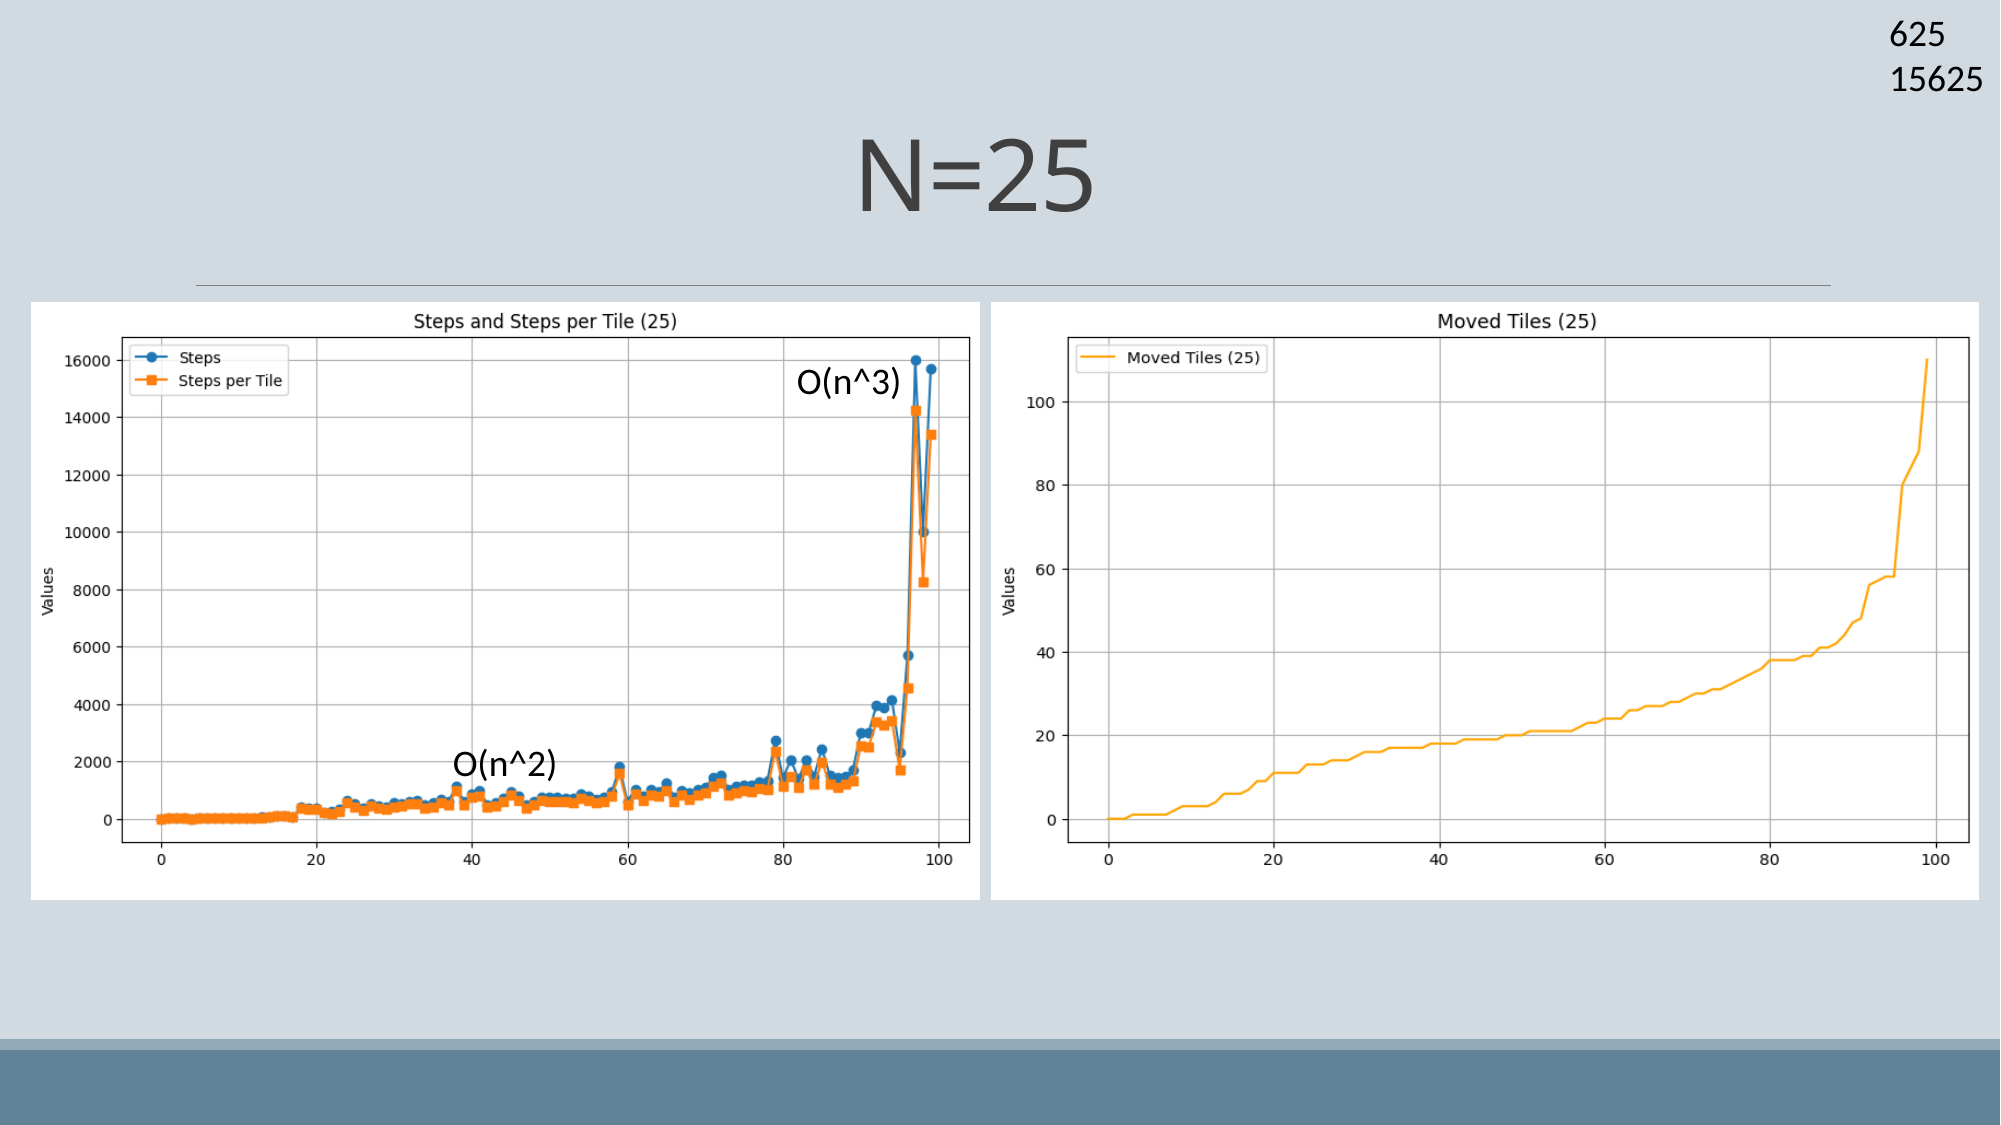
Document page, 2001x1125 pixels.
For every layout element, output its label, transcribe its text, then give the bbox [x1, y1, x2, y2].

picture [991, 302, 1979, 900]
text_box 625 15625 [1874, 1, 2000, 107]
picture [31, 302, 980, 900]
title N=25 [838, 1, 2000, 240]
